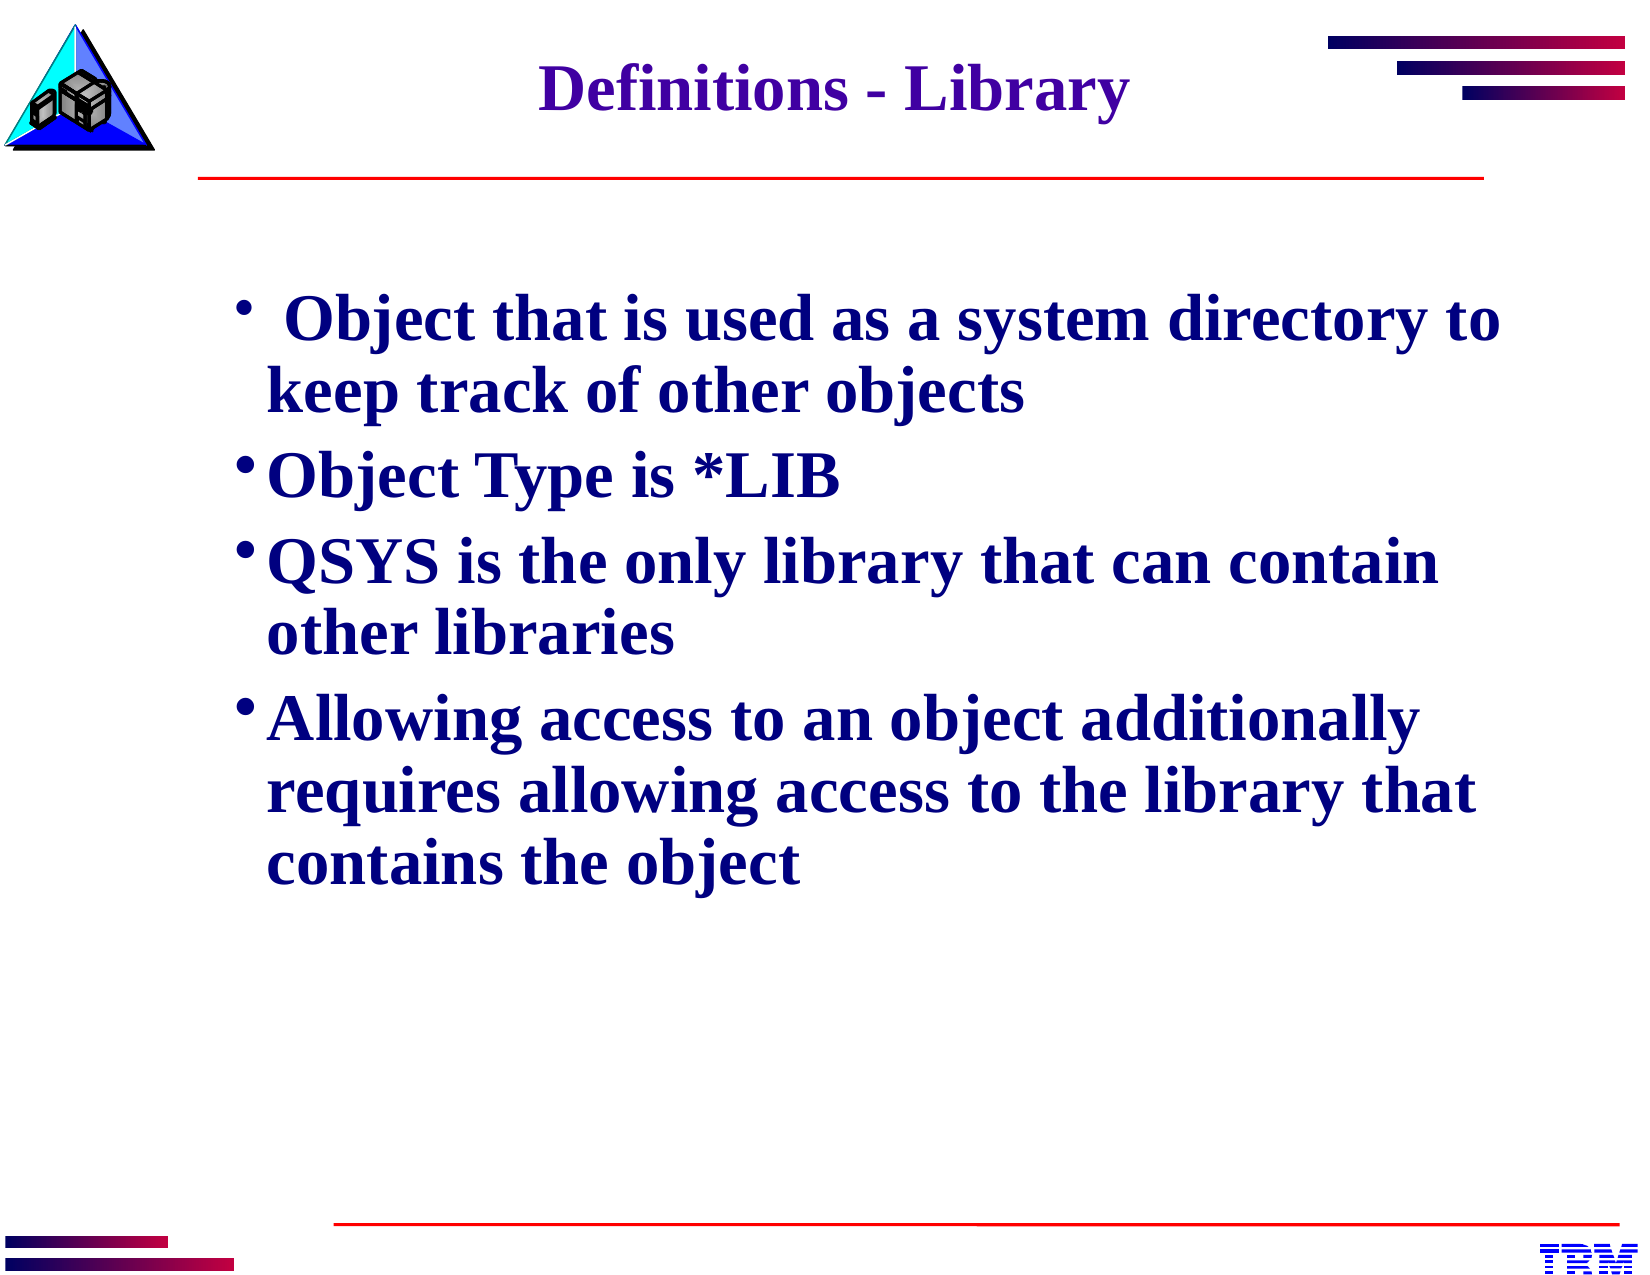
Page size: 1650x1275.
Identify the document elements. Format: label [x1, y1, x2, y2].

text_box [4, 24, 1639, 1275]
